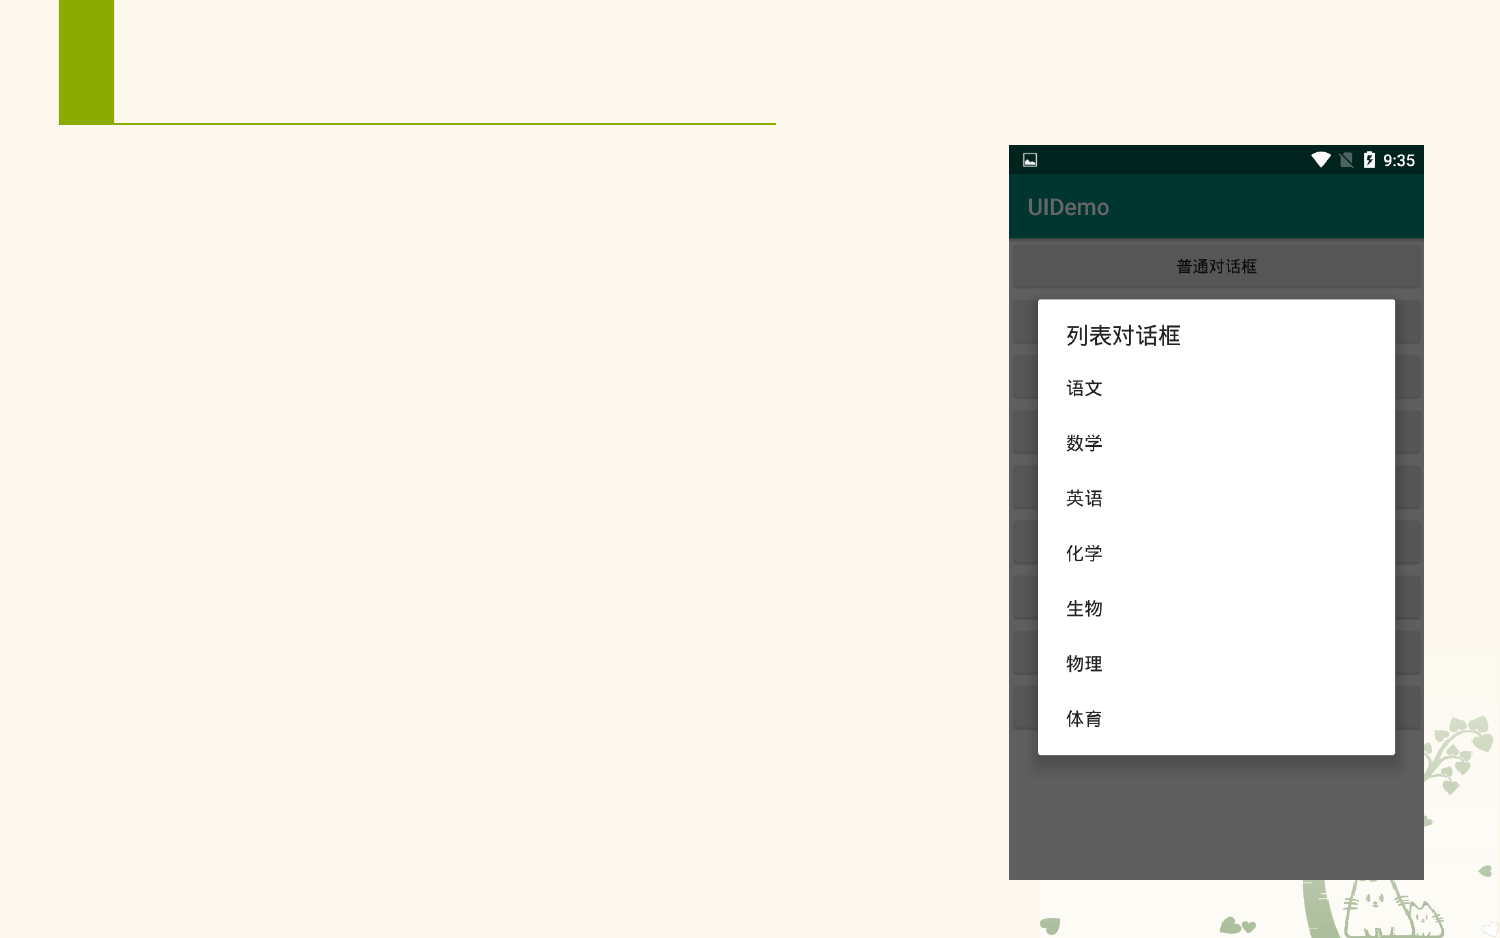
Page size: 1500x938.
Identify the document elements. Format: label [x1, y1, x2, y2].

picture [1009, 144, 1424, 881]
